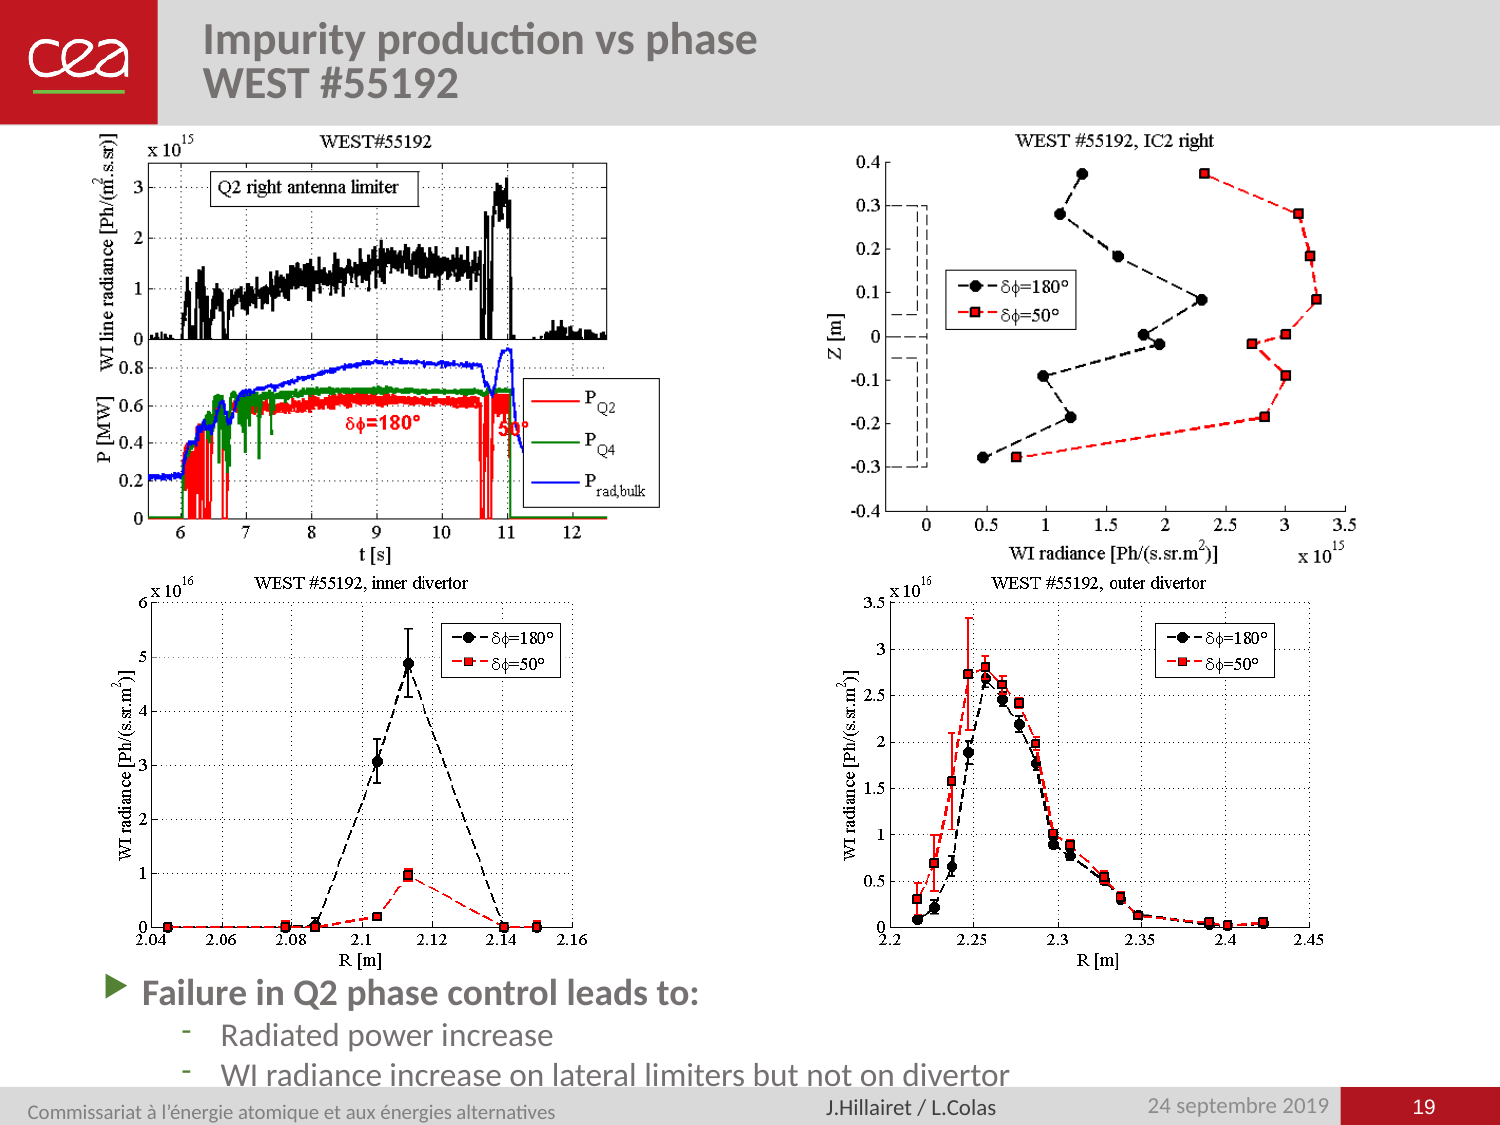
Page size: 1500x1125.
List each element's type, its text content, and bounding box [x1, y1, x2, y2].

title Impurity production vs phase WEST #55192 [181, 10, 1472, 116]
picture [819, 572, 1360, 972]
picture [27, 36, 129, 94]
list Failure in Q2 phase control leads to: Radiated power increase WI radiance increase on lateral limiters but not on divertor [81, 957, 1376, 1105]
slide_number 19 [1372, 1093, 1476, 1119]
picture [808, 129, 1401, 567]
picture [81, 572, 623, 972]
picture [71, 130, 662, 567]
